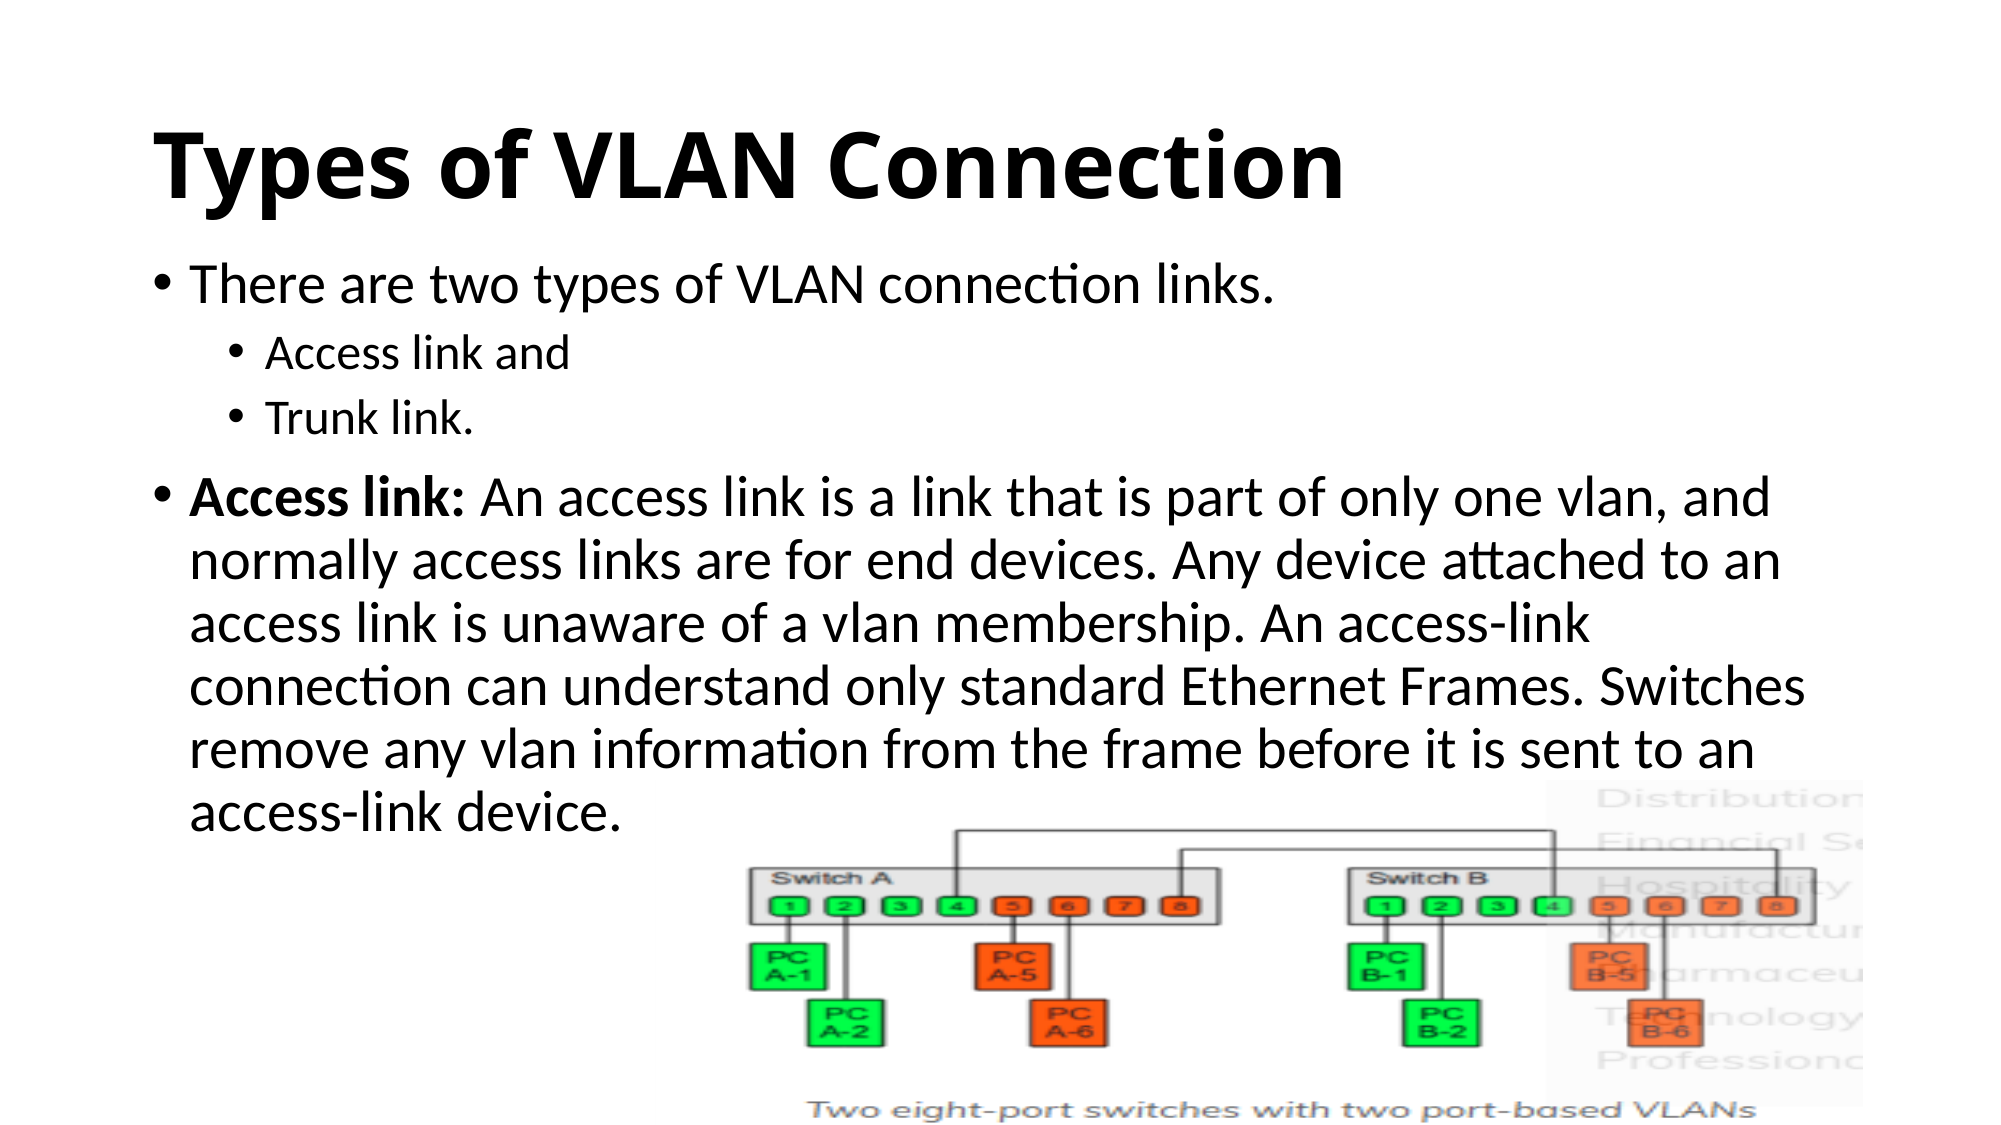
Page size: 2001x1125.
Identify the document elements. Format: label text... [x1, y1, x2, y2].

picture [654, 780, 1863, 1125]
list There are two types of VLAN connection links. Access link and Trunk link. Access link: An access link is a link that is part of only one vlan, and normally access links are for end devices. Any device attached to an access link is unaware of a vlan membership. An access-link connection can understand only standard Ethernet Frames. Switches remove any vlan information from the frame before it is sent to an access-link device. [137, 245, 1863, 960]
title Types of VLAN Connection [137, 59, 1863, 245]
